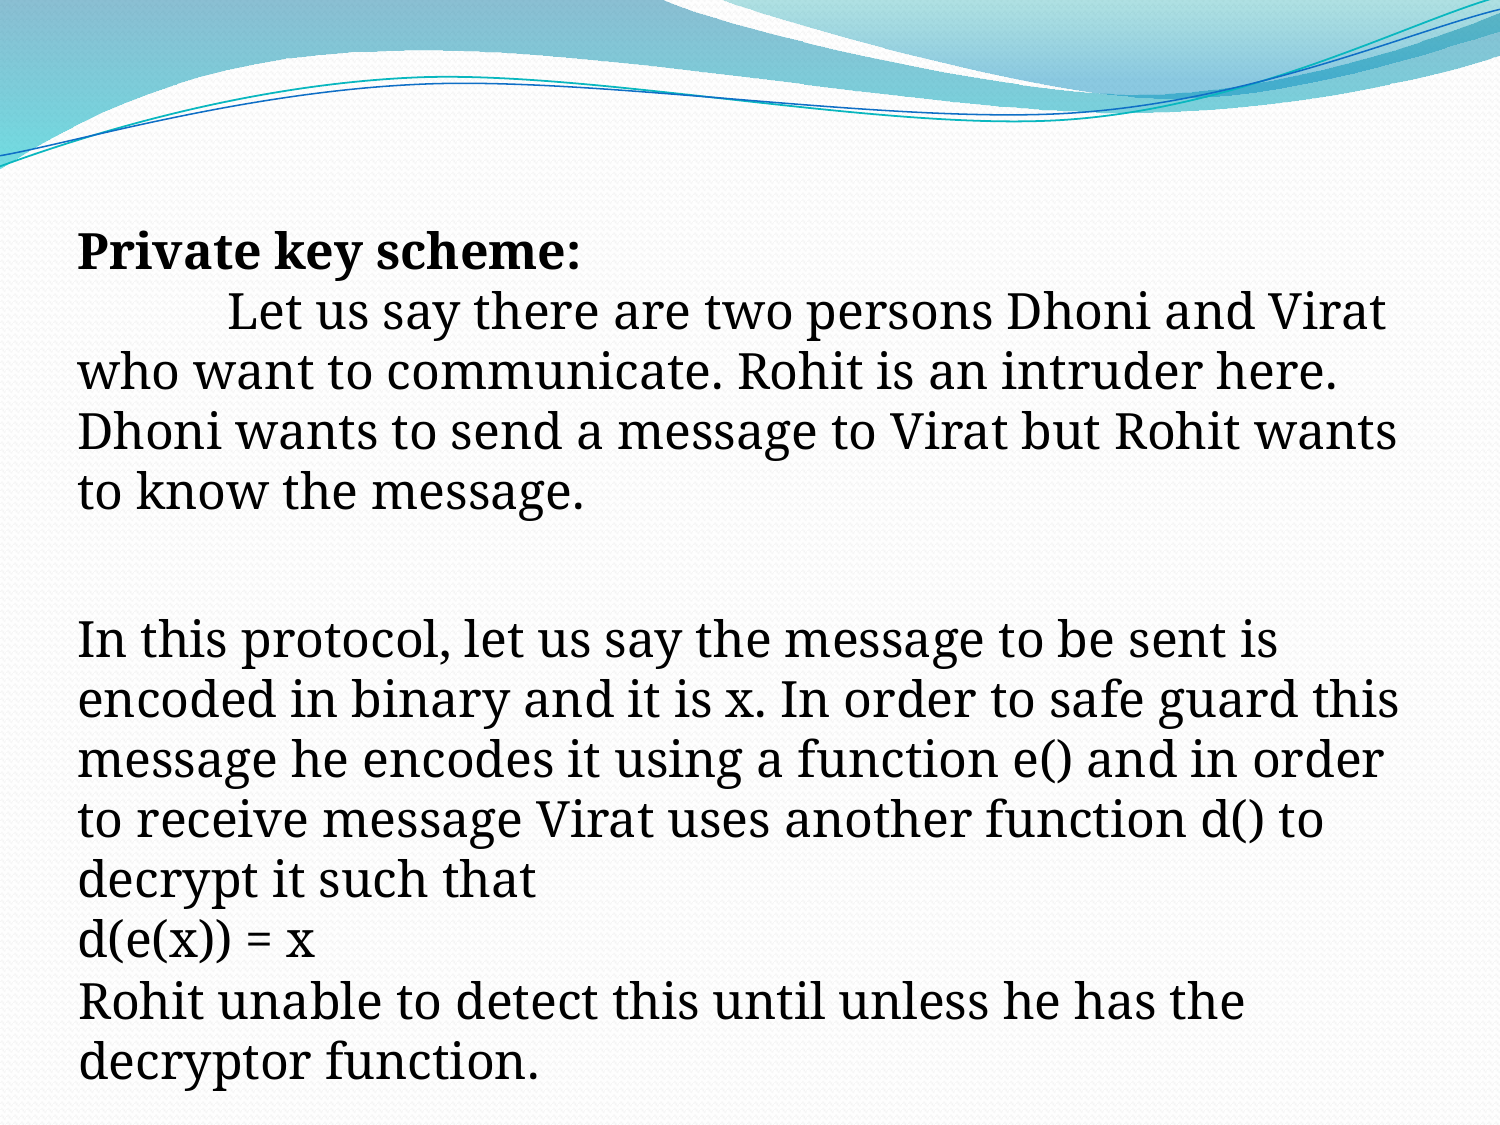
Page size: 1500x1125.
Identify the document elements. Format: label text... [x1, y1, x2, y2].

text_box Rohit unable to detect this until unless he has the decryptor function. [63, 962, 1451, 1098]
text_box In this protocol, let us say the message to be sent is encoded in binary and it is x. In order to safe guard this message he encodes it using a function e() and in order to receive message Virat uses another function d() to decrypt it such that d(e(x)) = x [62, 599, 1450, 975]
text_box Private key scheme: Let us say there are two persons Dhoni and Virat who want to communicate. Rohit is an intruder here. Dhoni wants to send a message to Virat but Rohit wants to know the message. [62, 212, 1450, 528]
